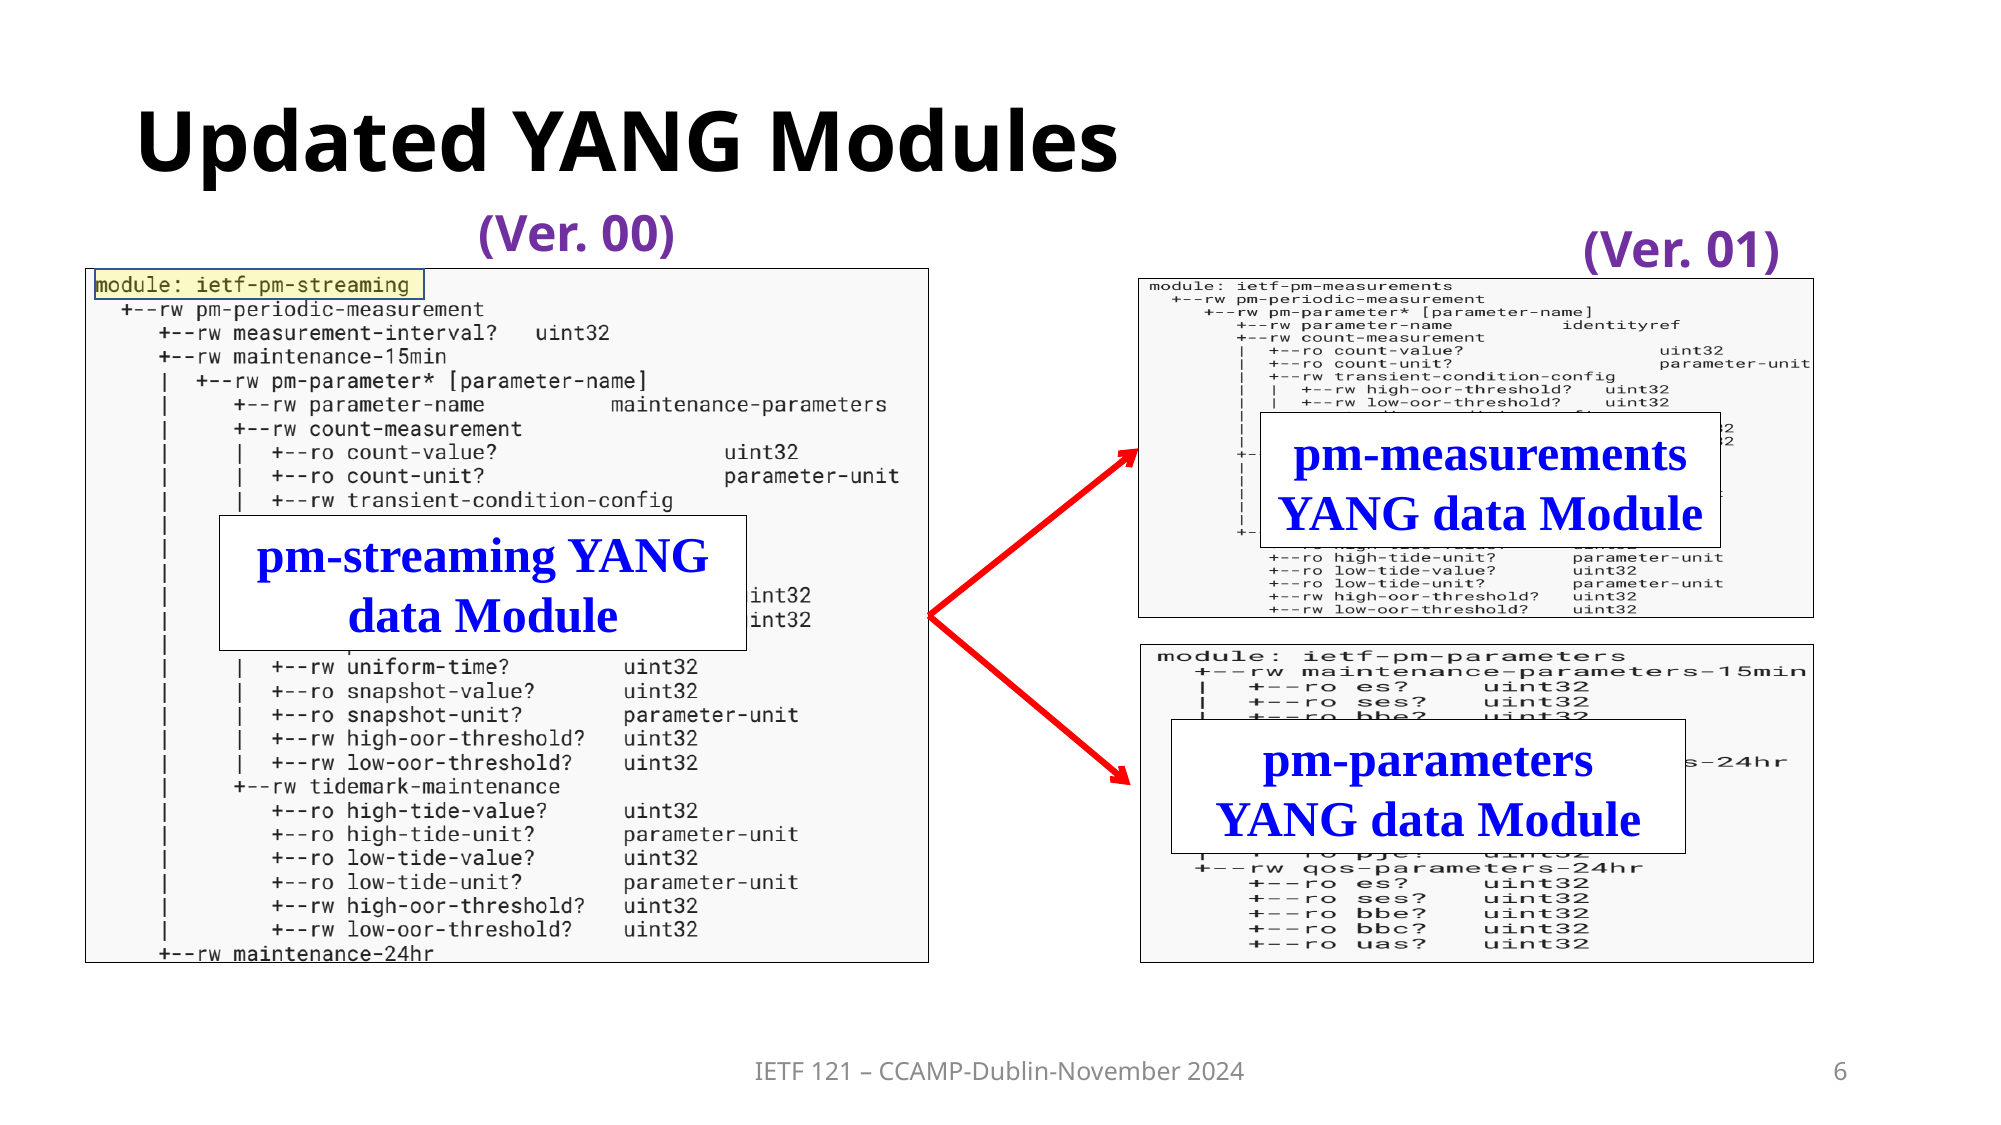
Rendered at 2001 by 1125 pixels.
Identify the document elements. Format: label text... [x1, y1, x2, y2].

title Updated YANG Modules [119, 35, 1845, 254]
text_box (Ver. 00) [464, 193, 691, 268]
slide_number 6 [1412, 1042, 1863, 1103]
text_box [1138, 210, 1814, 963]
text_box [928, 615, 1131, 786]
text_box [85, 268, 929, 963]
footer IETF 121 – CCAMP-Dublin-November 2024 [662, 1042, 1338, 1103]
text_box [928, 448, 1139, 616]
